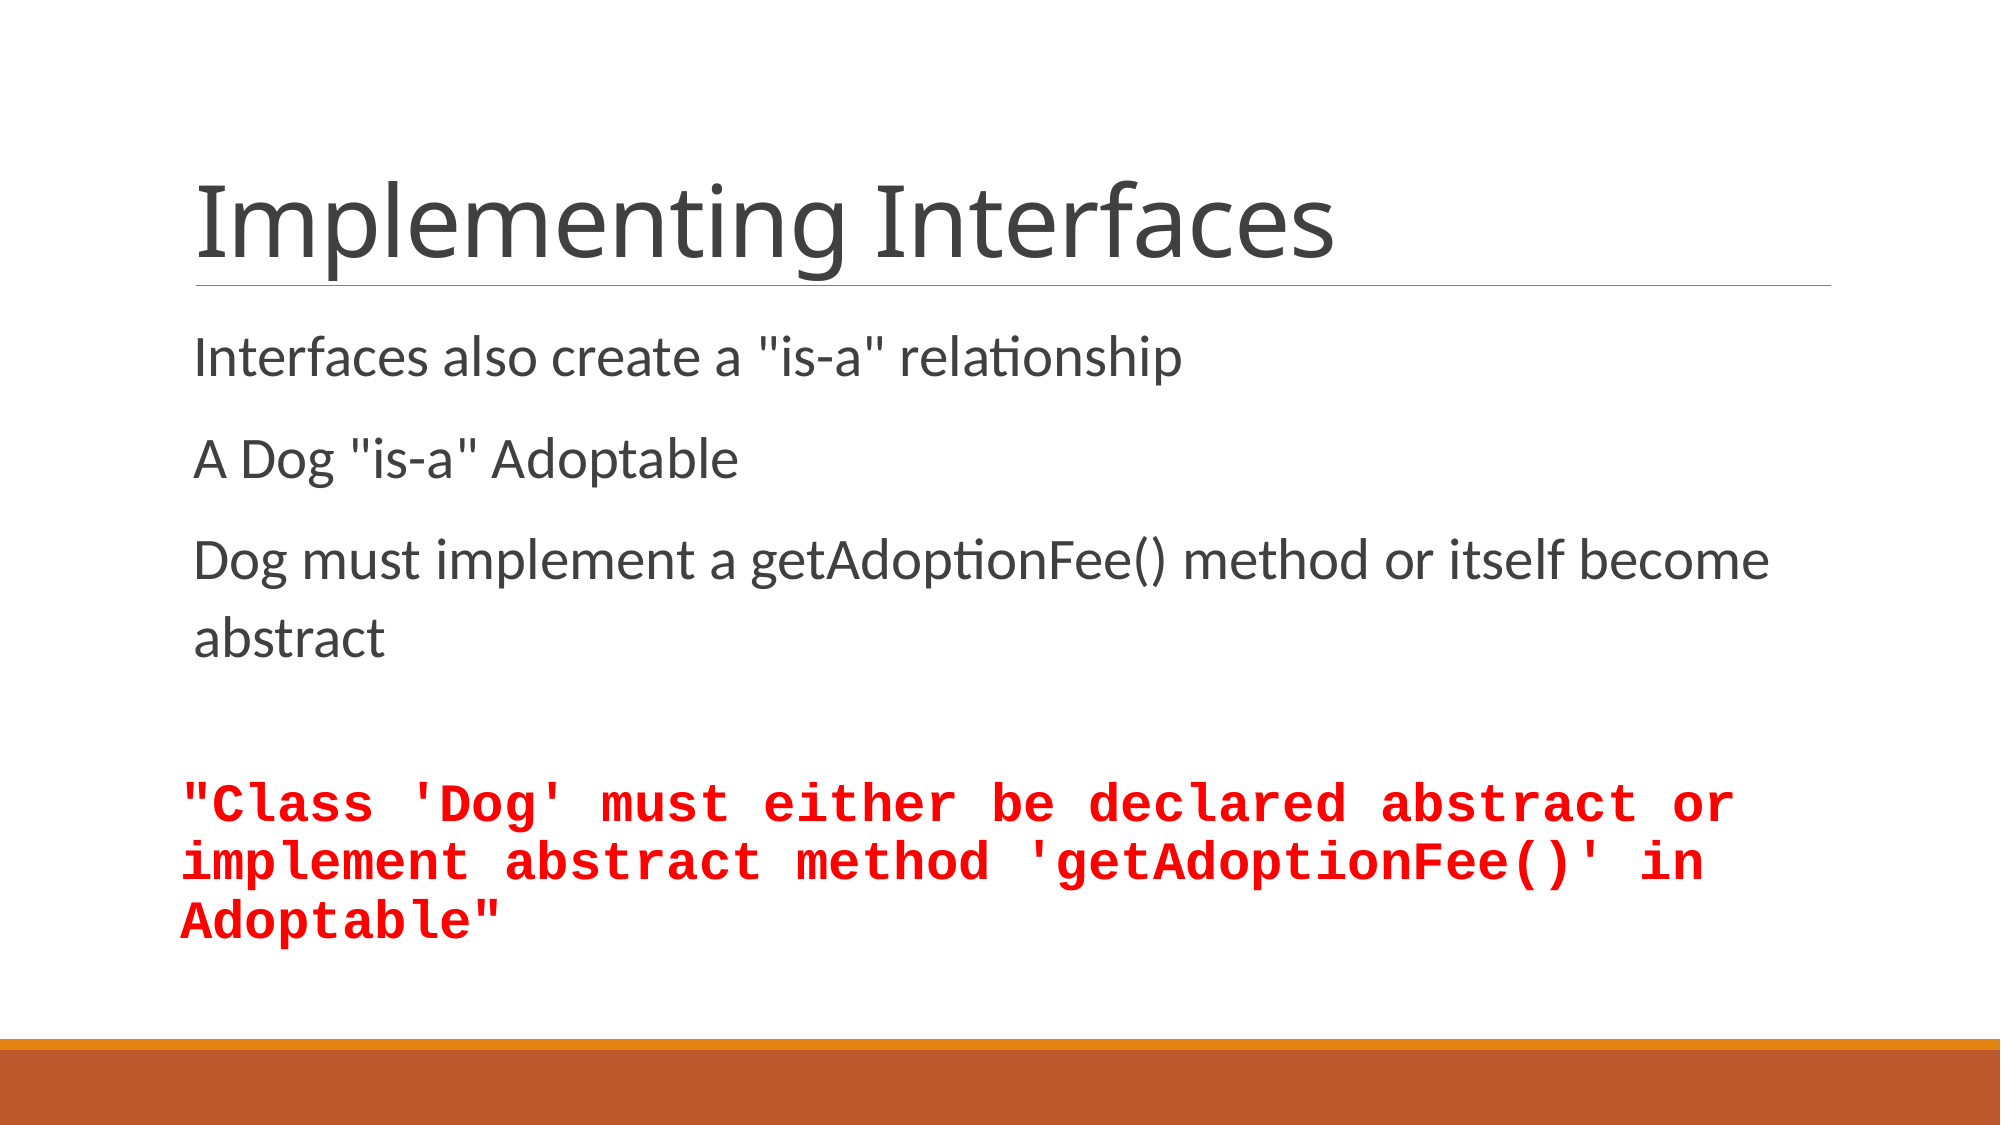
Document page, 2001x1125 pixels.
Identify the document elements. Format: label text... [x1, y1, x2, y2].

title Implementing Interfaces [180, 47, 1830, 285]
list Interfaces also create a "is-a" relationship A Dog "is-a" Adoptable Dog must implement a getAdoptionFee() method or itself become abstract "Class 'Dog' must either be declared abstract or implement abstract method 'getAdoptionFee()' in Adoptable" [180, 302, 1830, 963]
